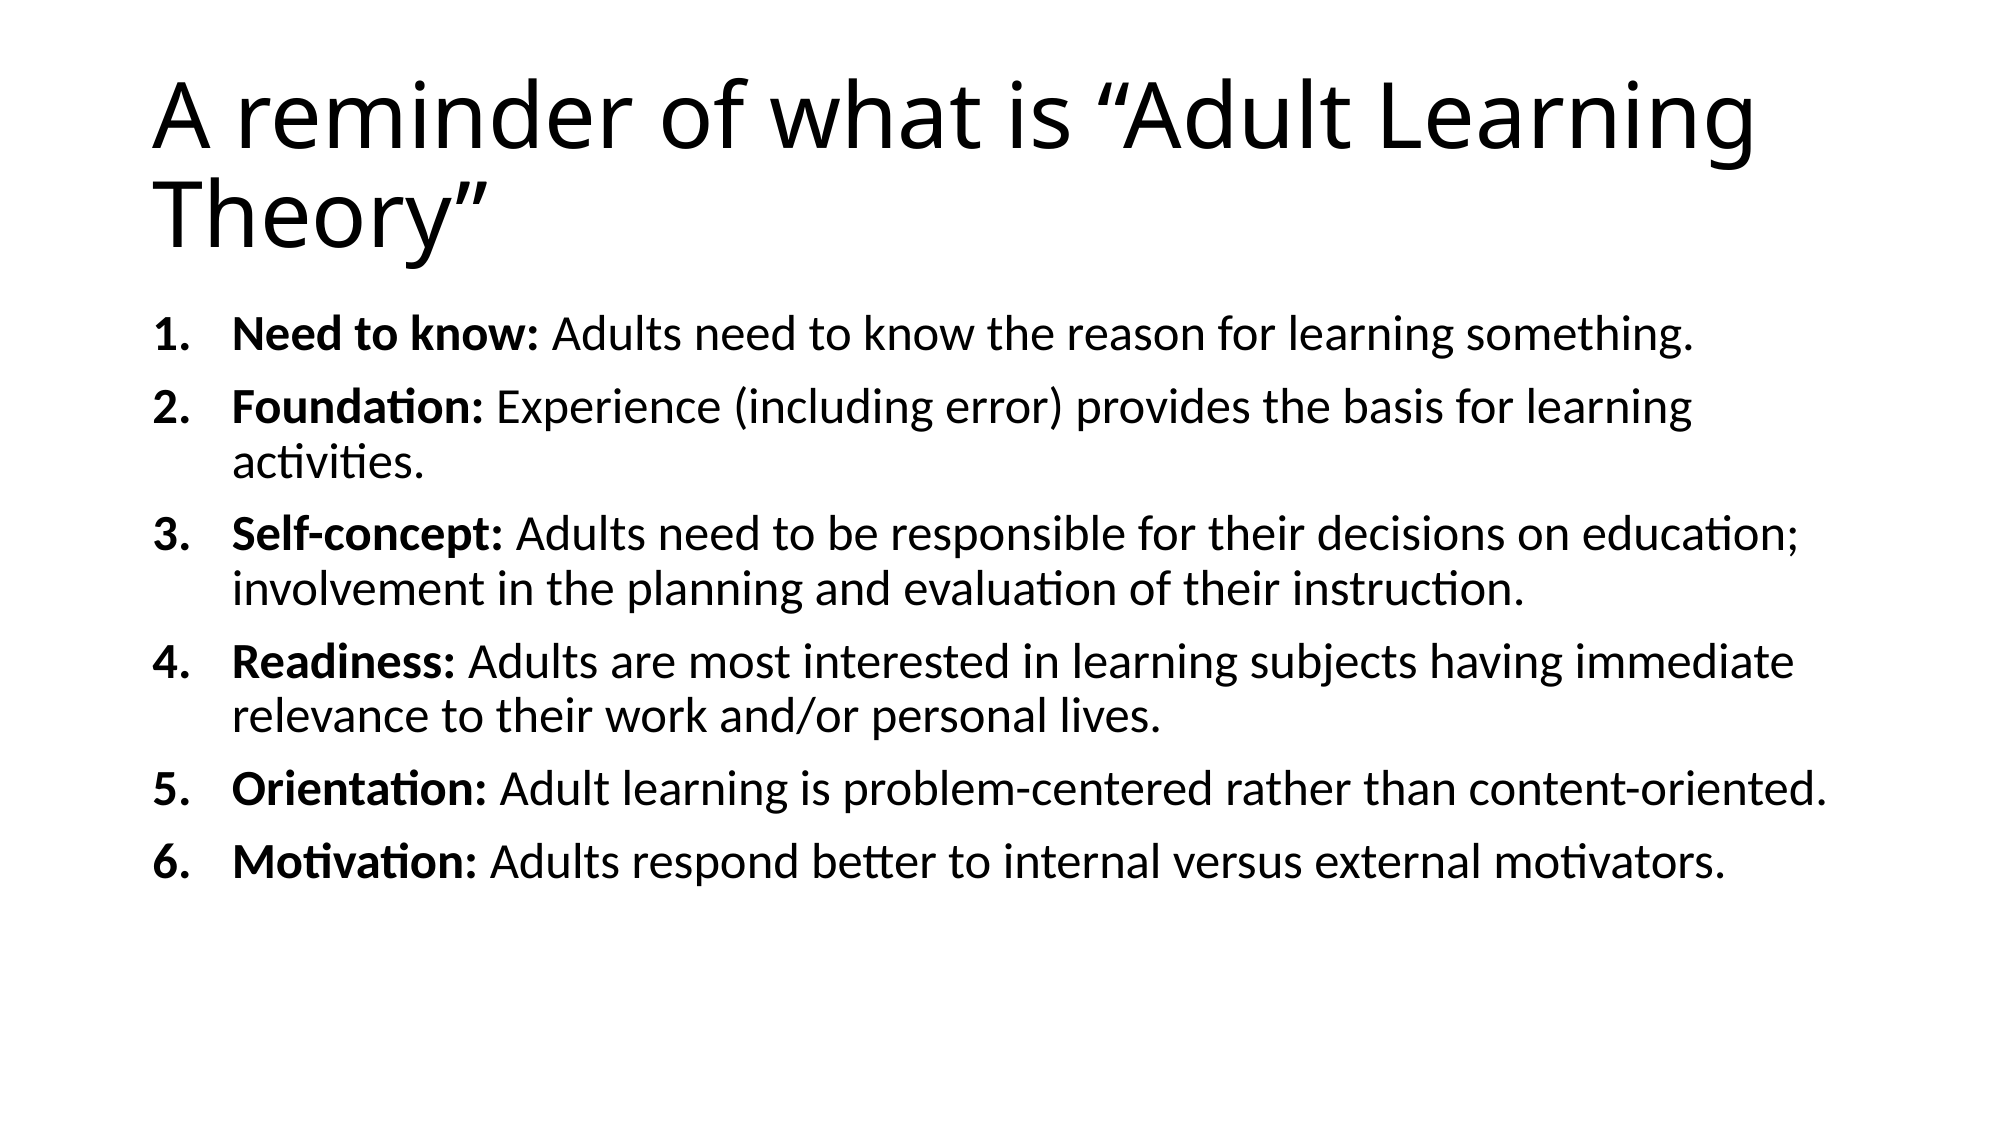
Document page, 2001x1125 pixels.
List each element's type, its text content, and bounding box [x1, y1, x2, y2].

title A reminder of what is “Adult Learning Theory” [137, 59, 1863, 278]
list Need to know: Adults need to know the reason for learning something. Foundation: Experience (including error) provides the basis for learning activities. Self-concept: Adults need to be responsible for their decisions on education; involvement in the planning and evaluation of their instruction. Readiness: Adults are most interested in learning subjects having immediate relevance to their work and/or personal lives. Orientation: Adult learning is problem-centered rather than content-oriented. Motivation: Adults respond better to internal versus external motivators. [137, 299, 1863, 1014]
